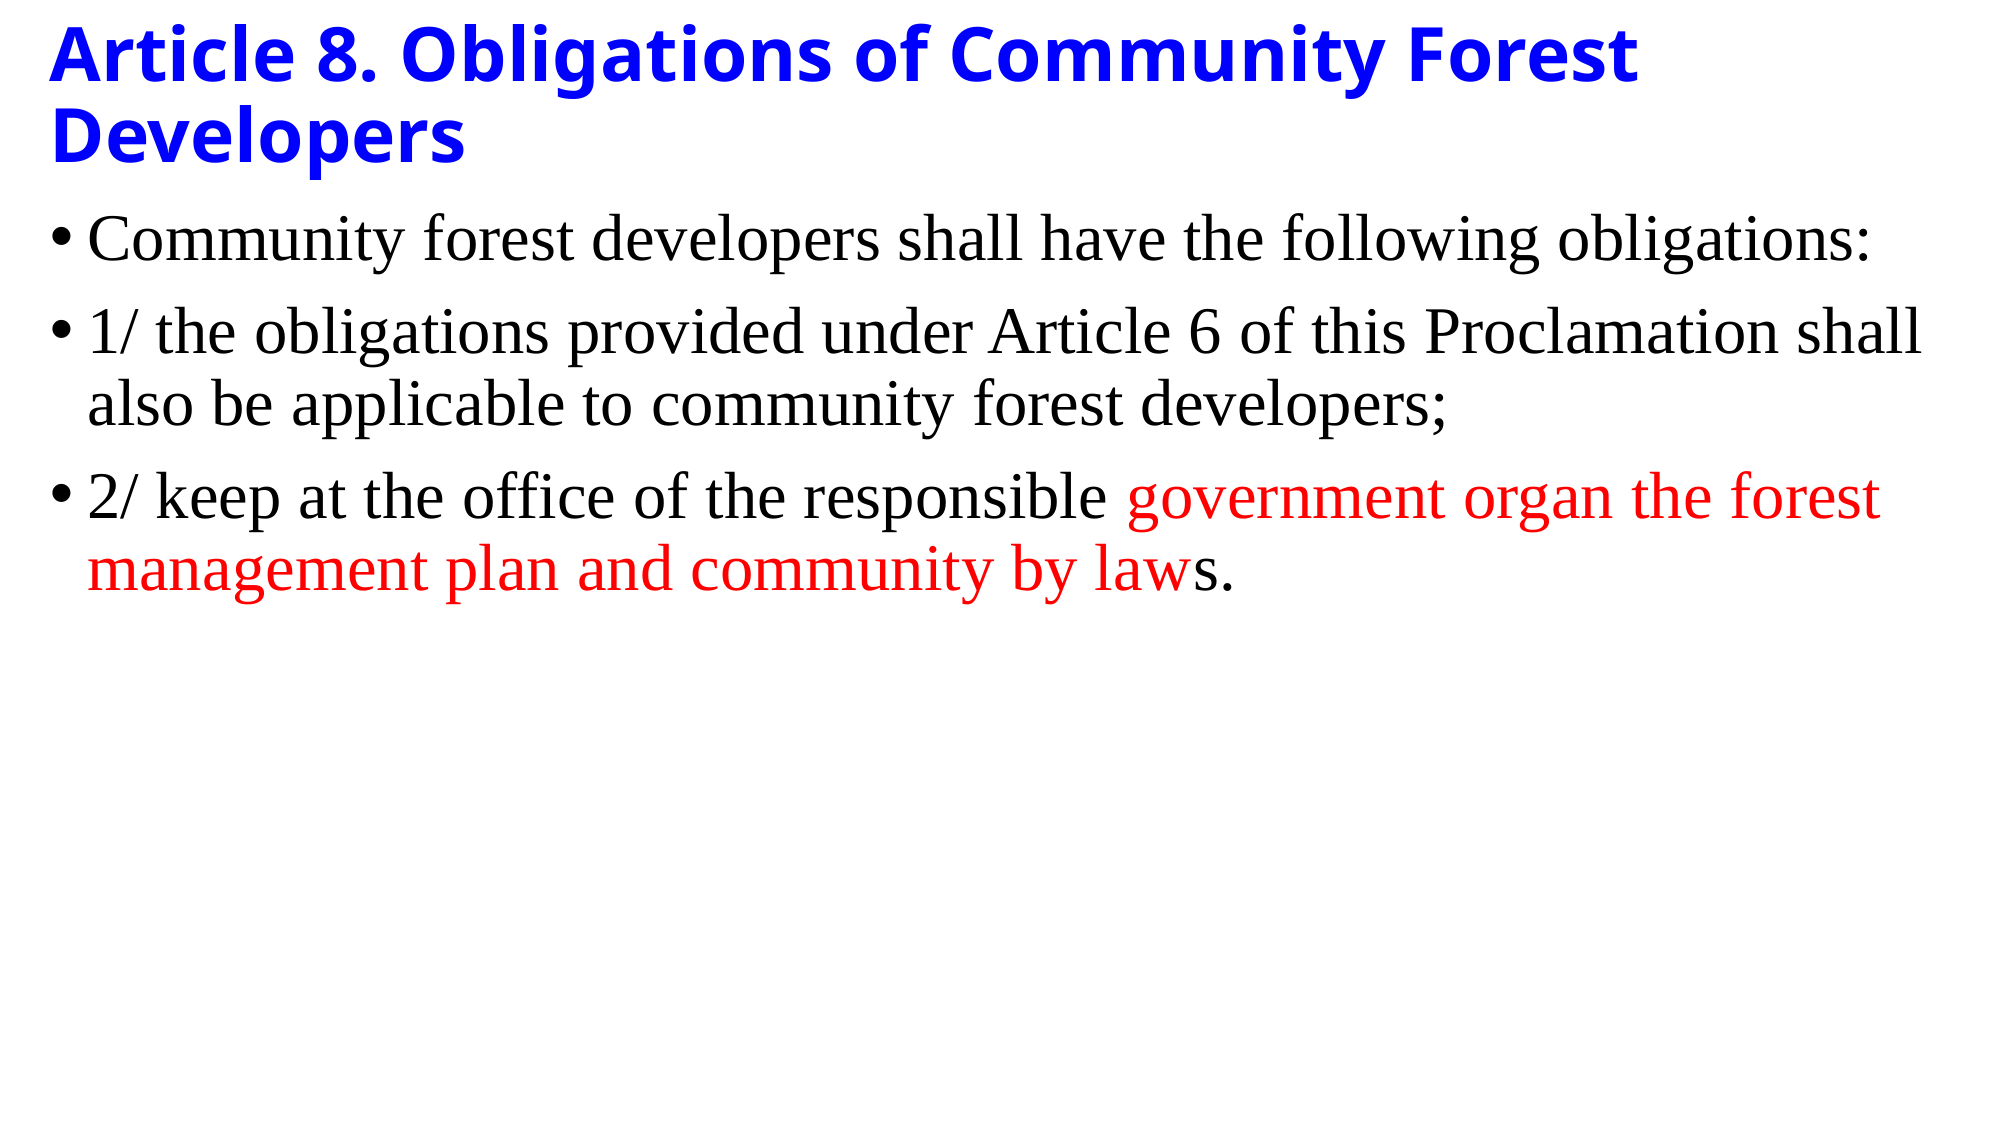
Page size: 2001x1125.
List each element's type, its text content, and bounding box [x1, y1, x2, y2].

title Article 8. Obligations of Community Forest Developers [34, 14, 1950, 181]
list Community forest developers shall have the following obligations: 1/ the obligations provided under Article 6 of this Proclamation shall also be applicable to community forest developers; 2/ keep at the office of the responsible government organ the forest management plan and community by laws. [34, 195, 1950, 1014]
